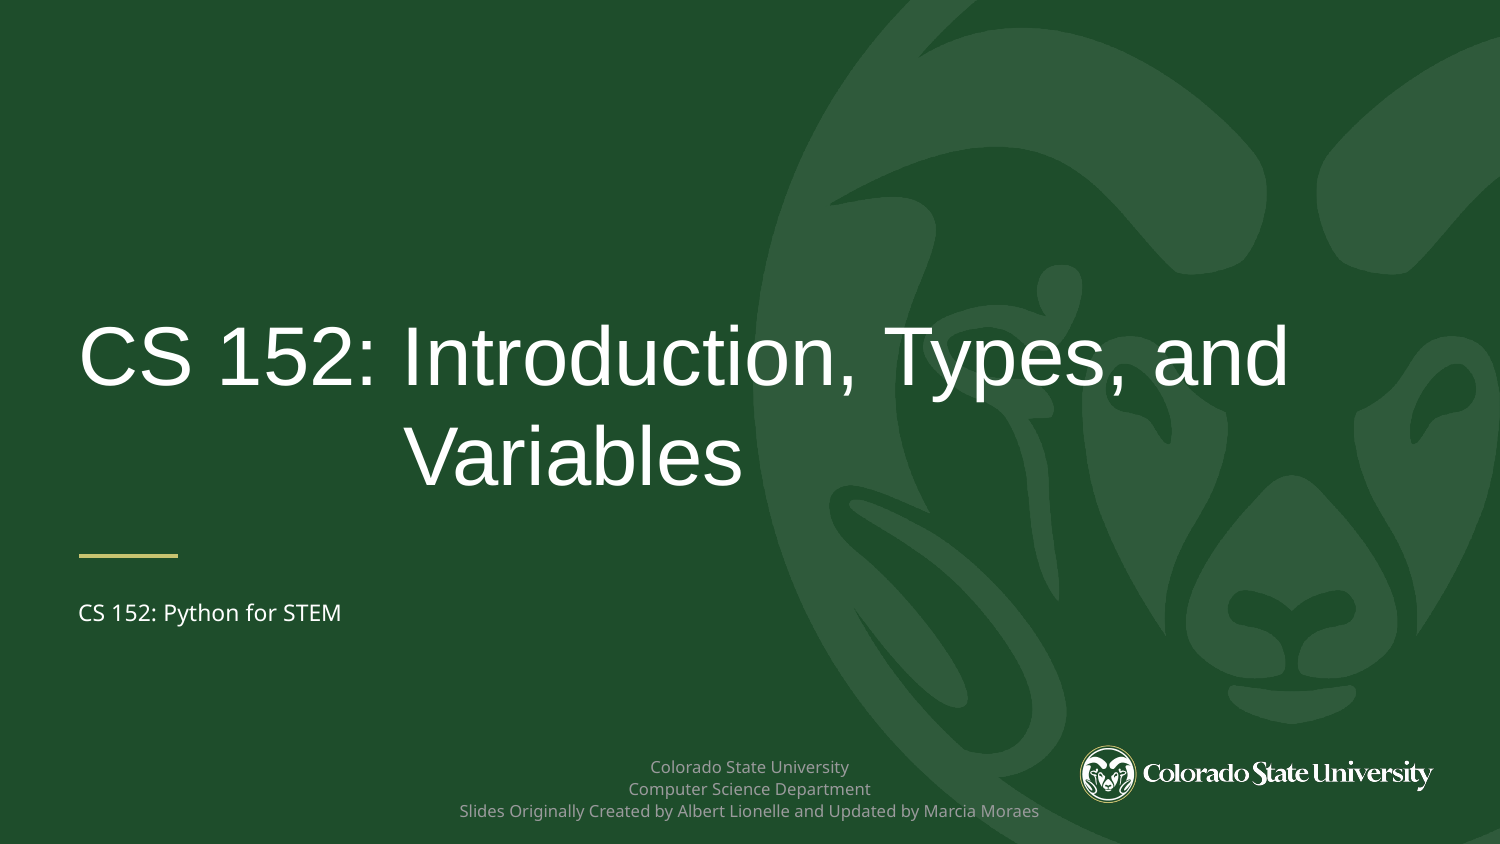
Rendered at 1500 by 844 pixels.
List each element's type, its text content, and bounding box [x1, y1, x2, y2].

list CS 152: Python for STEM [68, 582, 1432, 709]
list Colorado State University Computer Science Department Slides Originally Created by Albert Lionelle and Updated by Marcia Moraes [181, 744, 1319, 844]
picture [1066, 730, 1449, 817]
list CS 152: Introduction, Types, and Variables [68, 292, 1432, 514]
